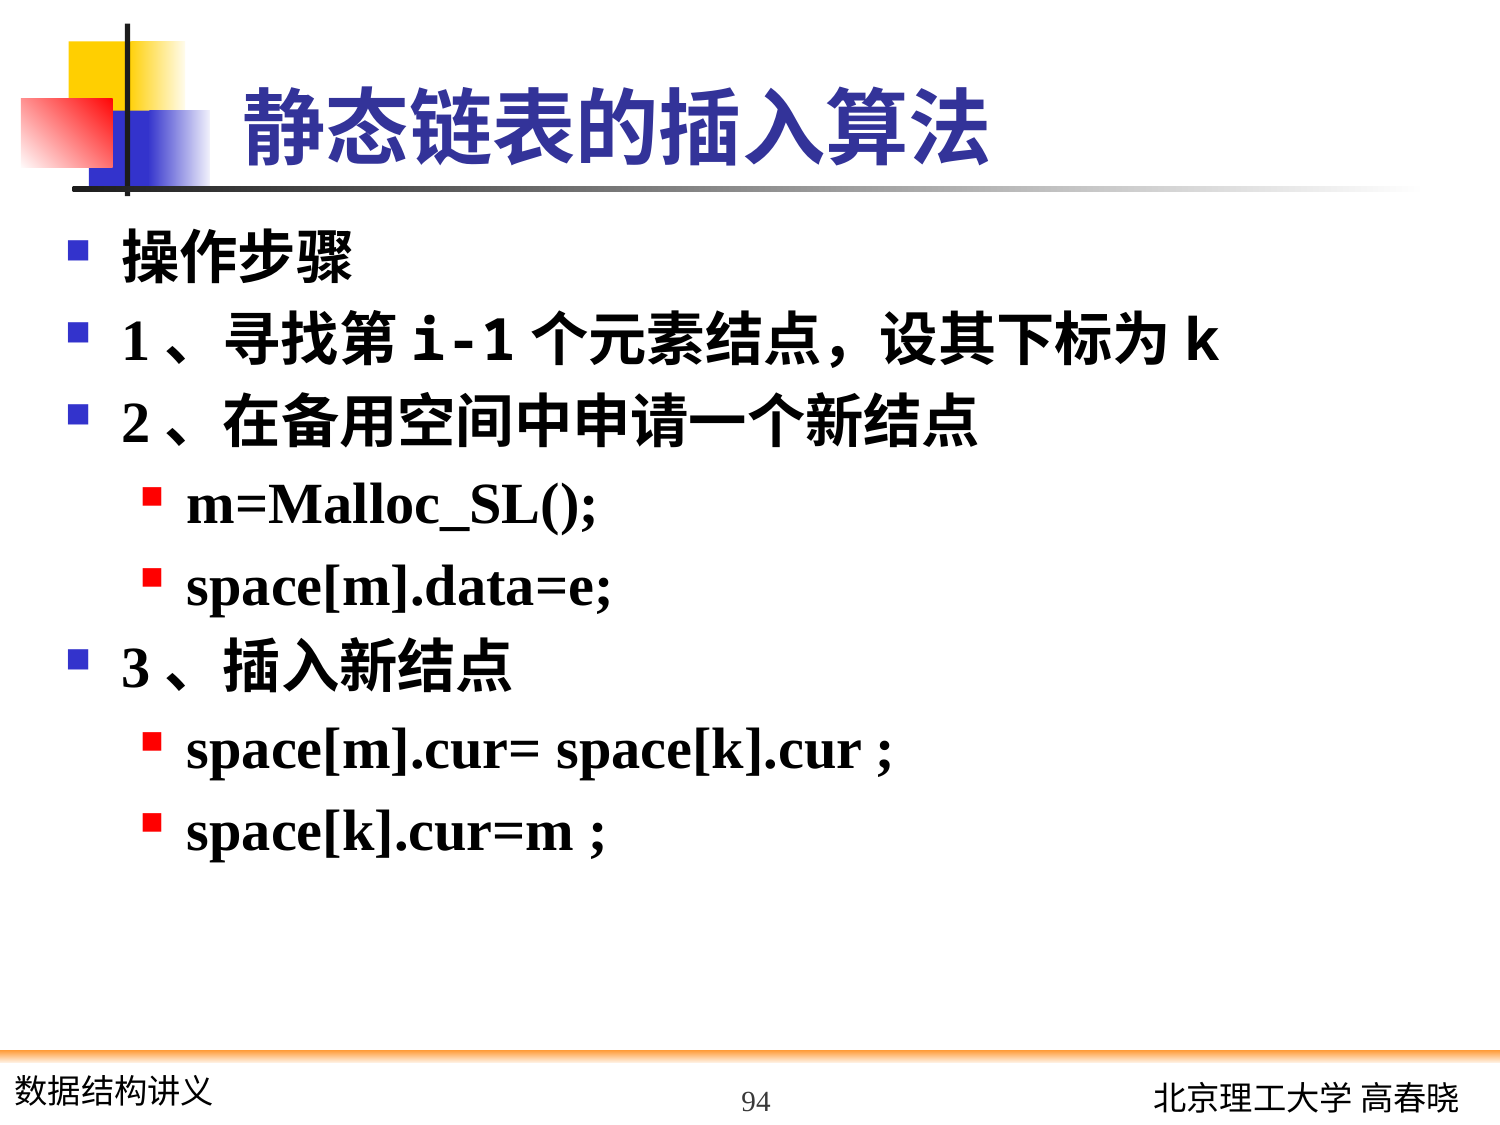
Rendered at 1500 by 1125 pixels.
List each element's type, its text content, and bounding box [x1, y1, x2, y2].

title 静态链表的插入算法 [188, 19, 1468, 183]
list 操作步骤 1、寻找第i-1个元素结点，设其下标为k 2、在备用空间中申请一个新结点 m=Malloc_SL(); space[m].data=e; 3、插入新结点 space[m].cur= space[k].cur ; space[k].cur=m ; [50, 212, 1469, 1038]
slide_number 94 [599, 1049, 913, 1125]
